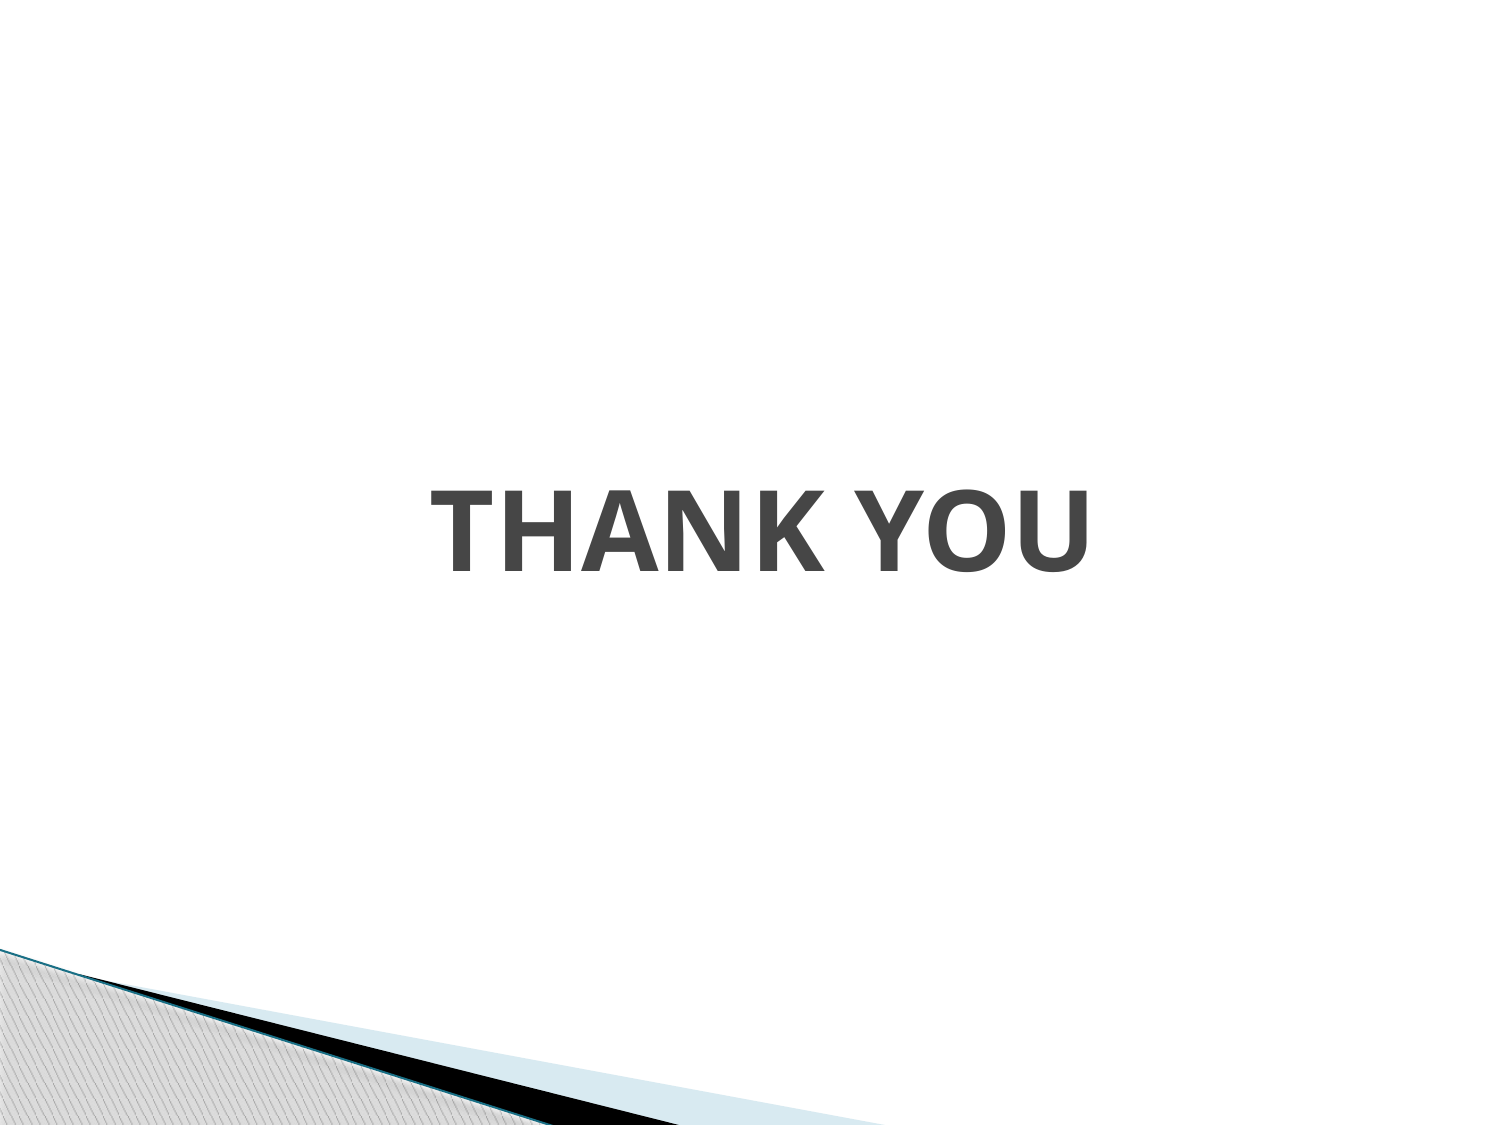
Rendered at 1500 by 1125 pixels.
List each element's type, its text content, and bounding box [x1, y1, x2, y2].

title THANK YOU [88, 432, 1439, 621]
